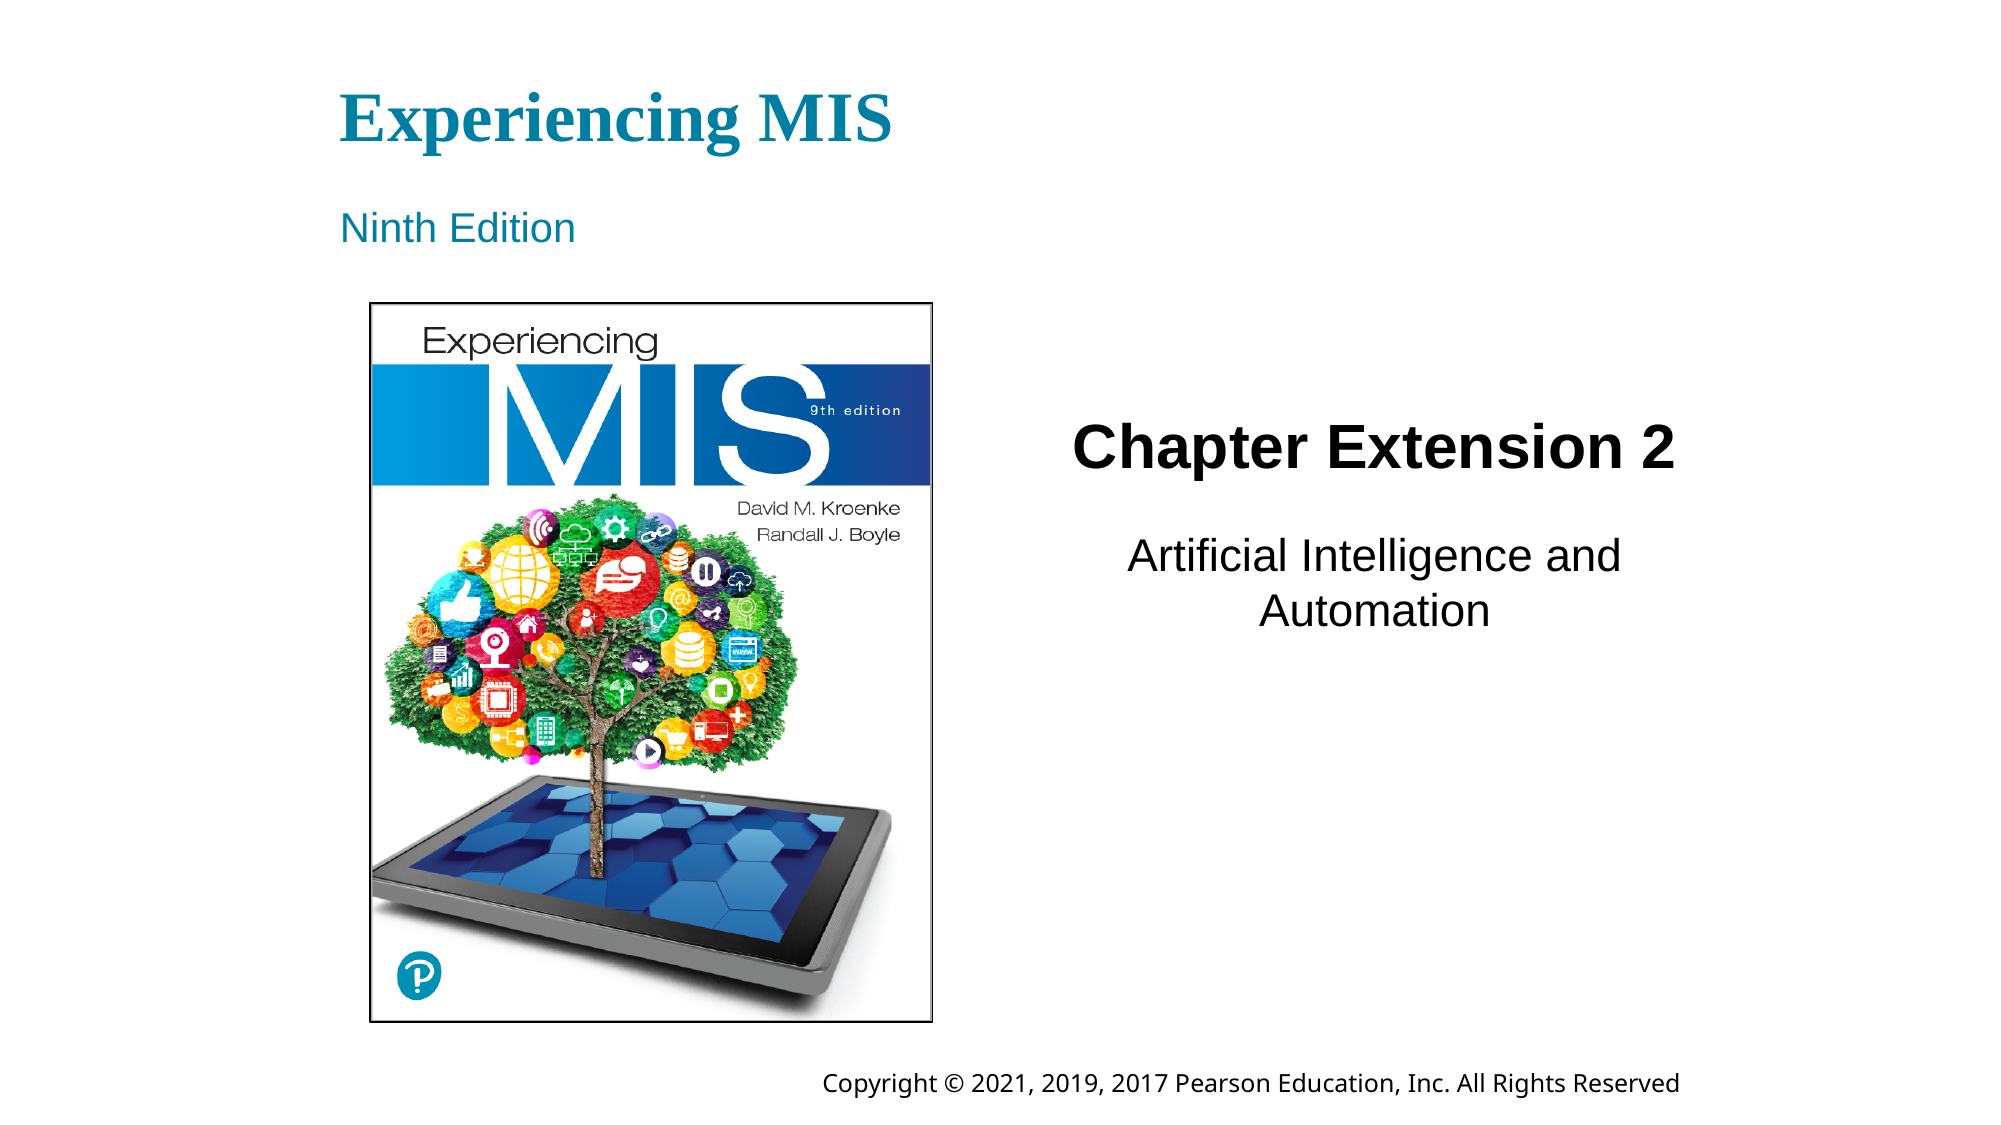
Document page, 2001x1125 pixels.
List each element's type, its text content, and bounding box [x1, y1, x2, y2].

list Chapter Extension 2 [1040, 362, 1710, 497]
title Experiencing M I S [324, 35, 1697, 171]
list Ninth Edition [324, 185, 1675, 258]
list Copyright © 2021, 2019, 2017 Pearson Education, Inc. All Rights Reserved [667, 1062, 1697, 1103]
list Artificial Intelligence and Automation [1074, 510, 1675, 658]
picture [370, 303, 932, 1022]
